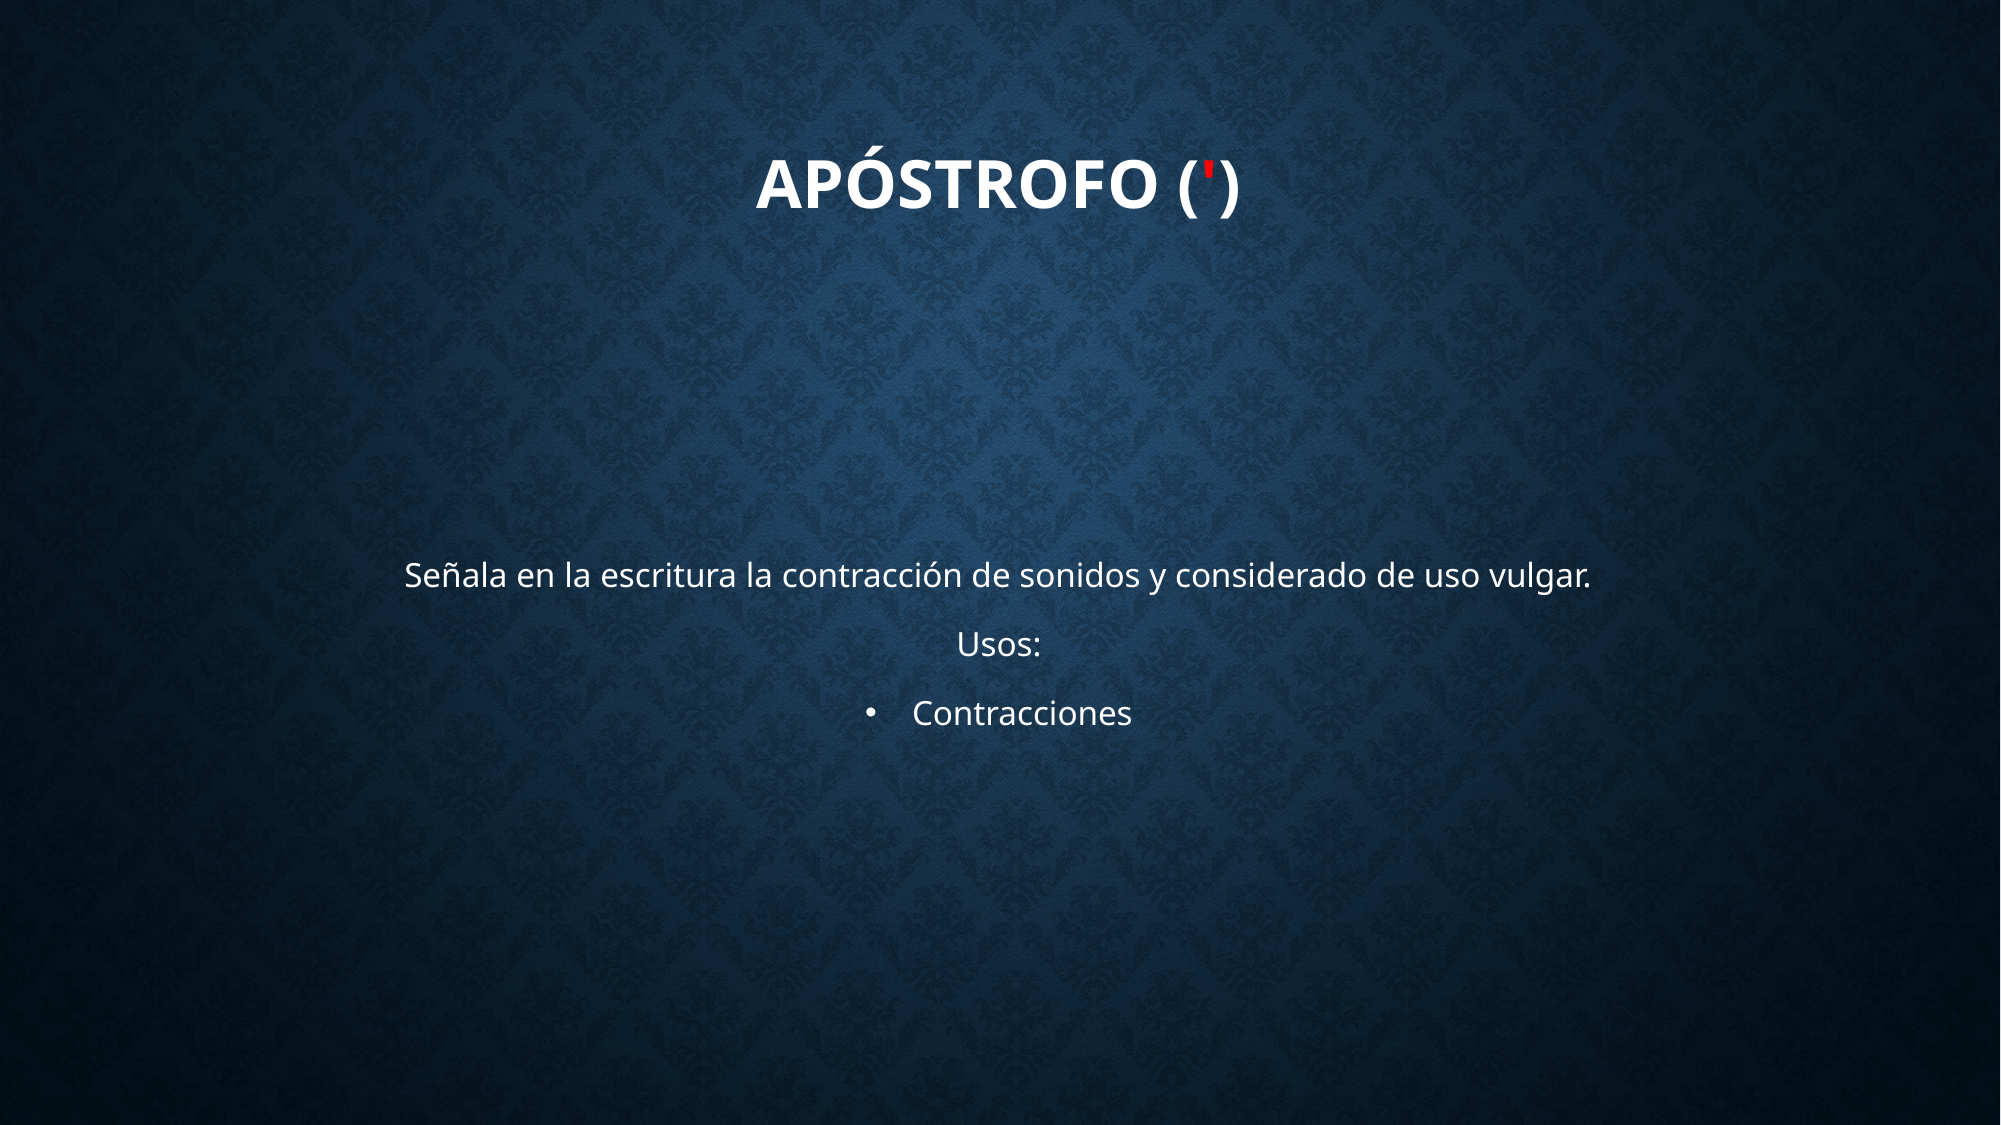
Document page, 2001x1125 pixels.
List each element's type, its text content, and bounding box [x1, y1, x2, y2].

list Señala en la escritura la contracción de sonidos y considerado de uso vulgar. Usos: Contracciones [149, 291, 1849, 1125]
title Apóstrofo (') [149, 99, 1849, 274]
